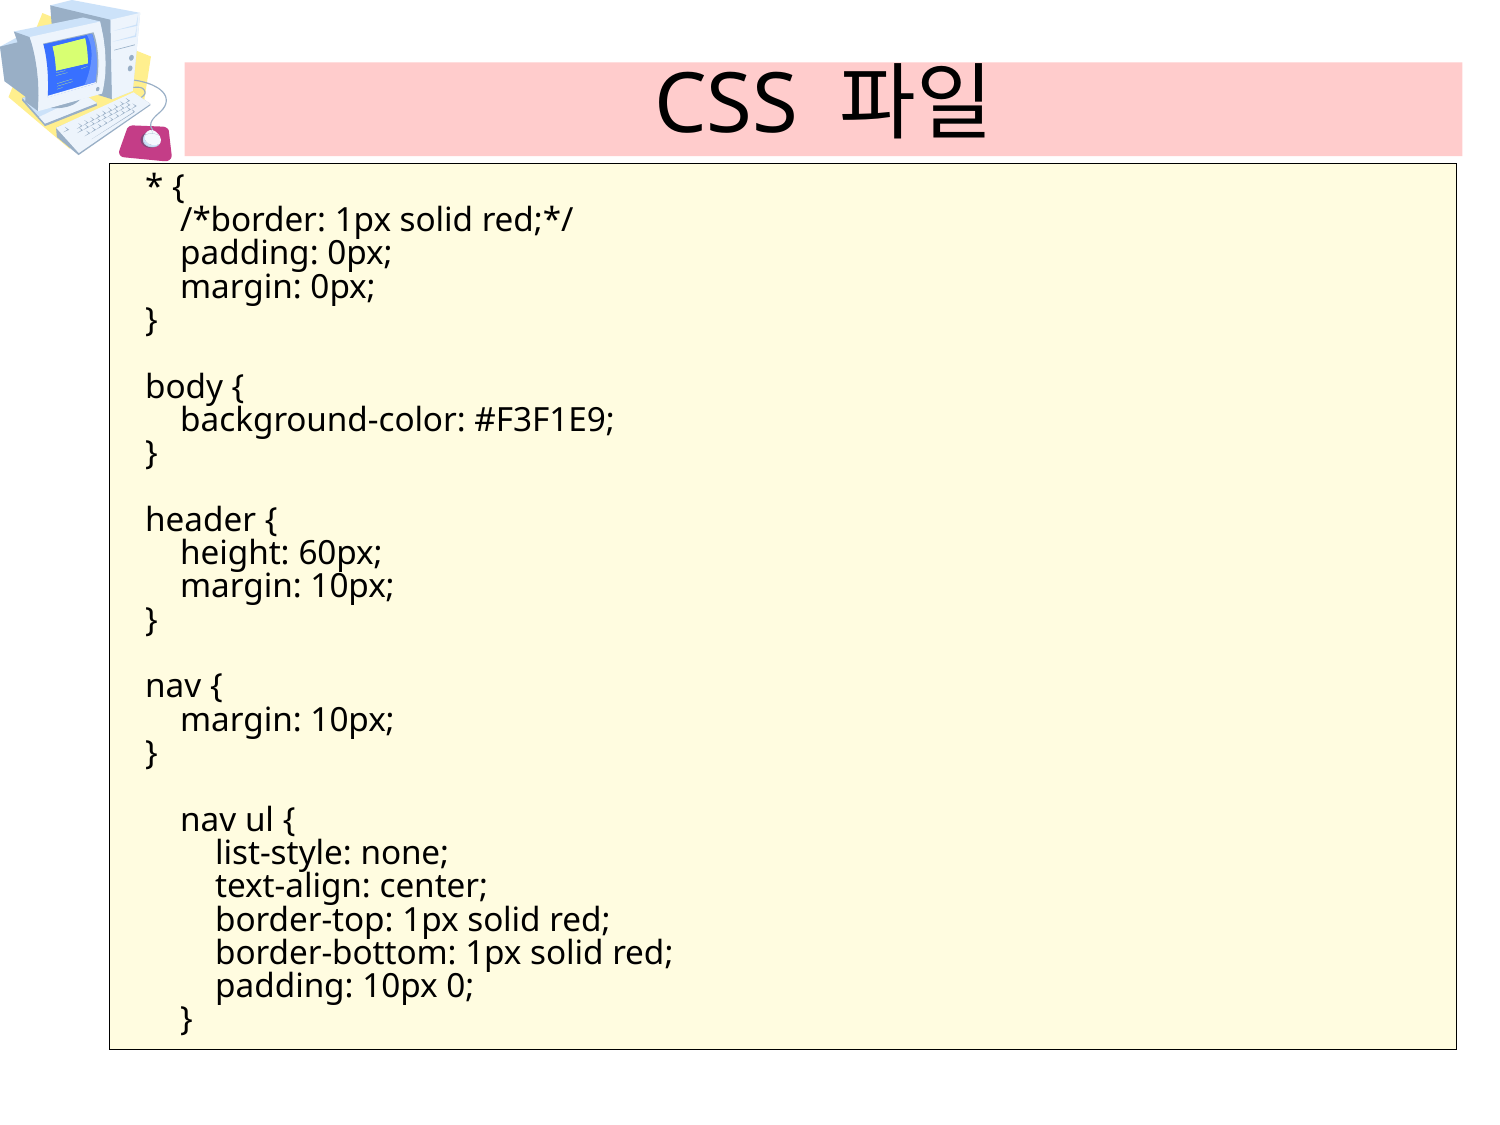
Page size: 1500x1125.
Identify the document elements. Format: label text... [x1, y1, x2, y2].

title CSS 파일 [184, 62, 1463, 157]
text_box * { /*border: 1px solid red;*/ padding: 0px; margin: 0px; } body { background-color: #F3F1E9; } header { height: 60px; margin: 10px; } nav { margin: 10px; } nav ul { list-style: none; text-align: center; border-top: 1px solid red; border-bottom: 1px solid red; padding: 10px 0; } [109, 163, 1457, 1050]
